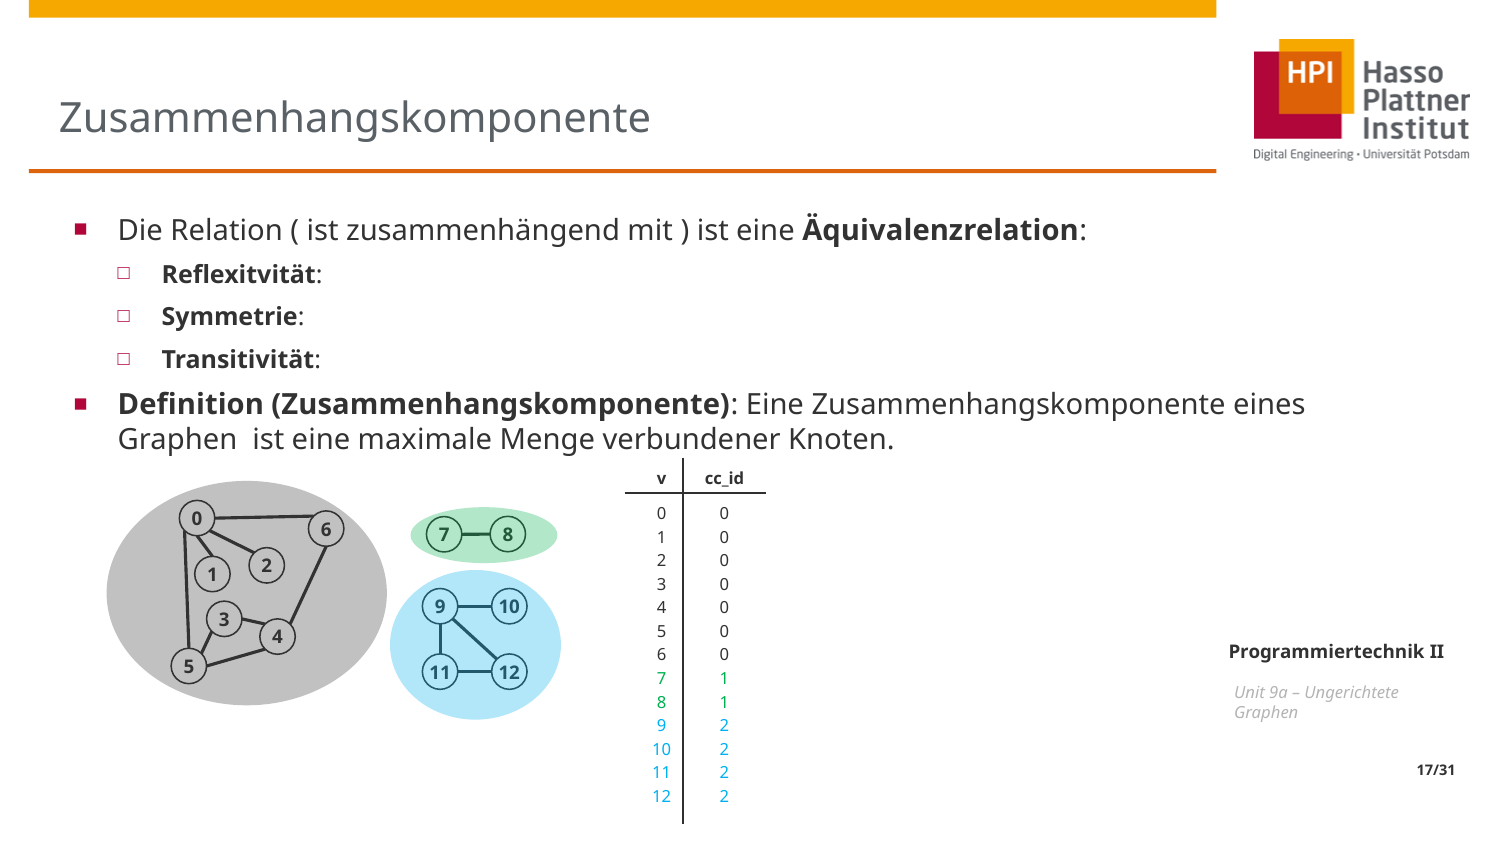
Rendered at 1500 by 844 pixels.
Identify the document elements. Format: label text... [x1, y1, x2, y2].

text_box cc_id [687, 464, 768, 491]
text_box 1 [710, 664, 738, 687]
text_box 10 [648, 735, 675, 758]
text_box 0 [710, 523, 738, 546]
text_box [201, 631, 212, 654]
text_box 2 [710, 711, 738, 735]
text_box 0 [710, 593, 738, 617]
text_box 11 [648, 758, 675, 782]
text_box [289, 546, 327, 625]
text_box 7 [648, 664, 675, 687]
text_box 1 [710, 687, 738, 711]
text_box 1 [648, 523, 675, 546]
text_box [387, 567, 564, 722]
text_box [209, 530, 255, 554]
text_box 9 [648, 711, 675, 735]
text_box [206, 648, 266, 667]
text_box 6 [648, 640, 675, 664]
text_box 0 [710, 501, 738, 523]
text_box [184, 530, 190, 649]
text_box 2 [648, 546, 675, 570]
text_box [452, 618, 498, 660]
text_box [214, 515, 314, 519]
text_box [408, 505, 560, 566]
text_box 5 [648, 617, 675, 640]
text_box 2 [710, 758, 738, 782]
text_box 4 [648, 593, 675, 617]
text_box 3 [648, 570, 675, 593]
text_box 0 [710, 617, 738, 640]
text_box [241, 618, 266, 625]
text_box 0 [710, 640, 738, 664]
text_box 2 [710, 735, 738, 758]
text_box 12 [648, 782, 675, 810]
text_box [104, 478, 389, 708]
text_box 2 [710, 782, 738, 810]
text_box 8 [648, 687, 675, 711]
picture [1254, 39, 1470, 161]
title Zusammenhangskomponente [58, 17, 1187, 170]
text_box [196, 535, 206, 557]
text_box 0 [648, 501, 675, 523]
text_box 0 [710, 570, 738, 593]
text_box 0 [710, 546, 738, 570]
text_box v [648, 464, 675, 491]
